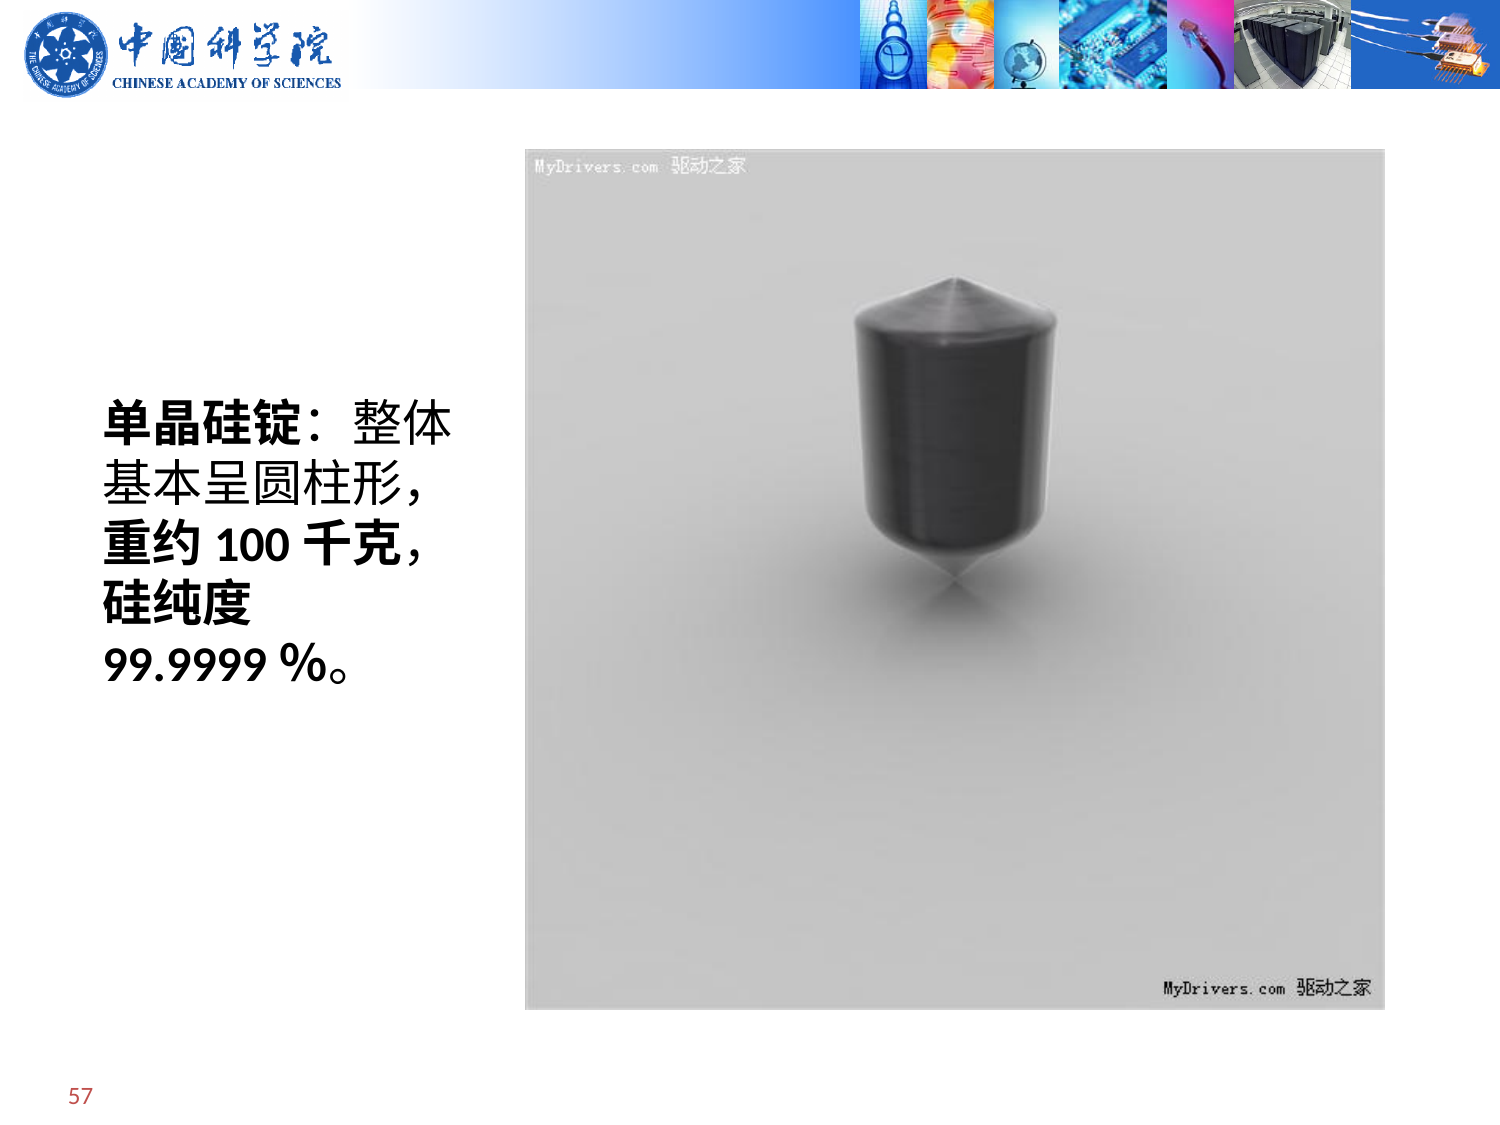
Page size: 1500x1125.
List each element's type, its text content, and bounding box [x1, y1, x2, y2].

picture [860, 0, 1500, 89]
text_box 单晶硅锭：整体基本呈圆柱形，重约100千克，硅纯度99.9999％。 [87, 383, 488, 699]
picture [524, 149, 1385, 1010]
picture [23, 10, 349, 102]
